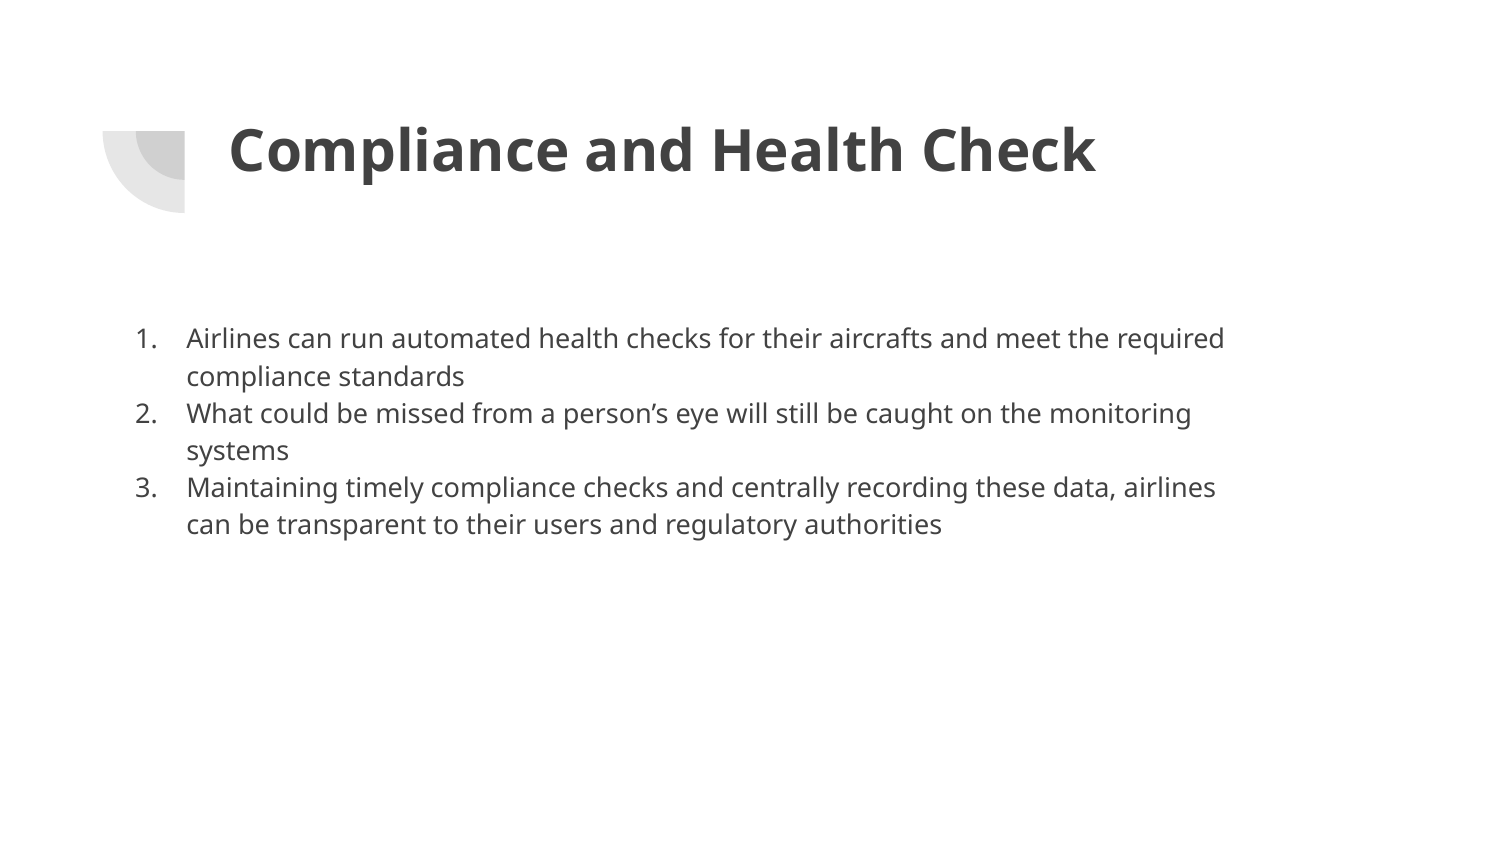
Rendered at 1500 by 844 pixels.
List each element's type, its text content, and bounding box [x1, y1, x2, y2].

list Airlines can run automated health checks for their aircrafts and meet the required compliance standards What could be missed from a person’s eye will still be caught on the monitoring systems Maintaining timely compliance checks and centrally recording these data, airlines can be transparent to their users and regulatory authorities [96, 301, 1250, 719]
title Compliance and Health Check [213, 98, 1368, 263]
